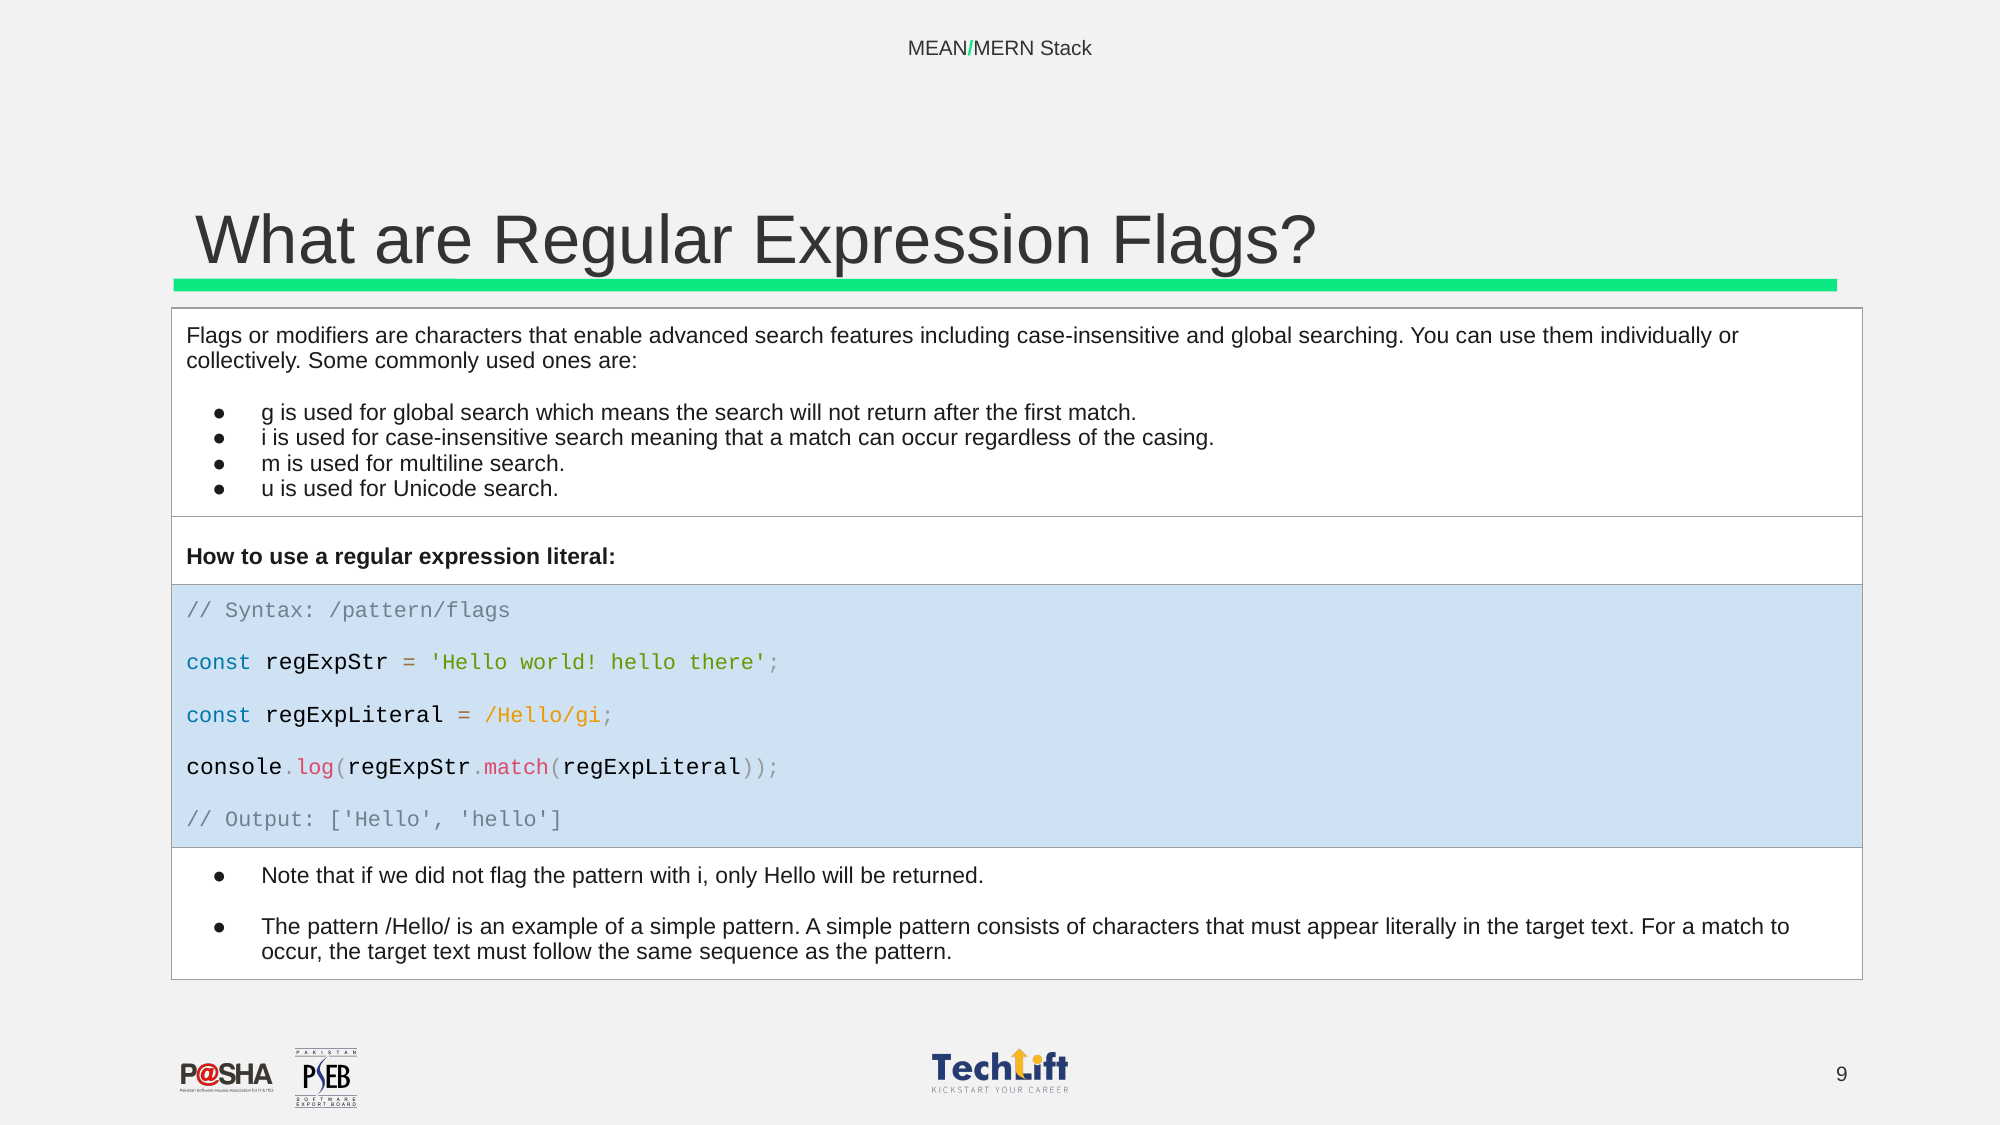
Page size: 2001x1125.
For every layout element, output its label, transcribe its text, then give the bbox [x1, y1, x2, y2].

title What are Regular Expression Flags? [180, 47, 1830, 285]
table_cell Note that if we did not flag the pattern with i, only Hello will be returned. The pattern /Hello/ is an example of a simple pattern. A simple pattern consists of characters that must appear literally in the target text. For a match to occur, the target text must follow the same sequence as the pattern. [172, 848, 1862, 979]
slide_number ‹#› [1412, 1042, 1863, 1103]
table_cell // Syntax: /pattern/flags const regExpStr = 'Hello world! hello there'; const regExpLiteral = /Hello/gi; console.log(regExpStr.match(regExpLiteral)); // Output: ['Hello', 'hello'] [172, 585, 1862, 847]
table_header Flags or modifiers are characters that enable advanced search features including case-insensitive and global searching. You can use them individually or collectively. Some commonly used ones are: g is used for global search which means the search will not return after the first match. i is used for case-insensitive search meaning that a match can occur regardless of the casing. m is used for multiline search. u is used for Unicode search. [172, 309, 1862, 516]
picture [295, 1048, 357, 1108]
picture [180, 1063, 274, 1093]
footer MEAN/MERN Stack [662, 17, 1338, 77]
picture [932, 1048, 1068, 1093]
table_cell How to use a regular expression literal: [172, 517, 1862, 584]
